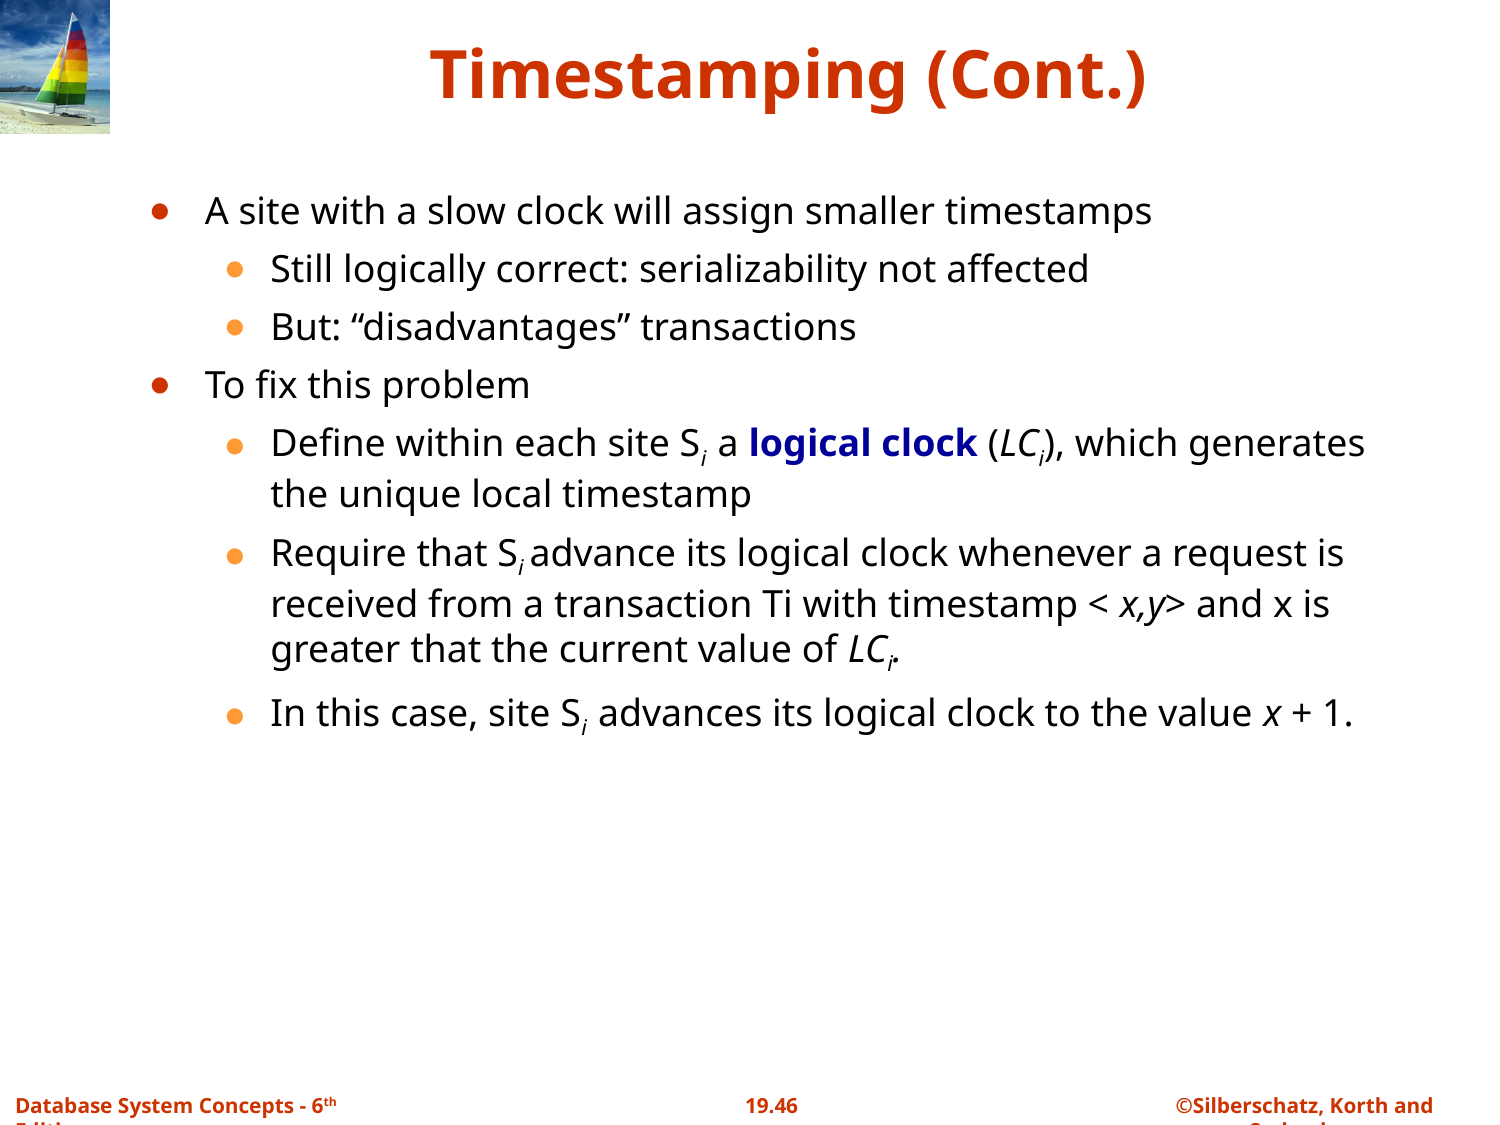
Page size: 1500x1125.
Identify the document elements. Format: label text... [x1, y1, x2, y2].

title Timestamping (Cont.) [126, 19, 1451, 120]
picture [0, 0, 110, 134]
list A site with a slow clock will assign smaller timestamps Still logically correct: serializability not affected But: “disadvantages” transactions To fix this problem Define within each site Si a logical clock (LCi), which generates the unique local timestamp Require that Si advance its logical clock whenever a request is received from a transaction Ti with timestamp < x,y> and x is greater that the current value of LCi. In this case, site Si advances its logical clock to the value x + 1. [133, 179, 1391, 984]
